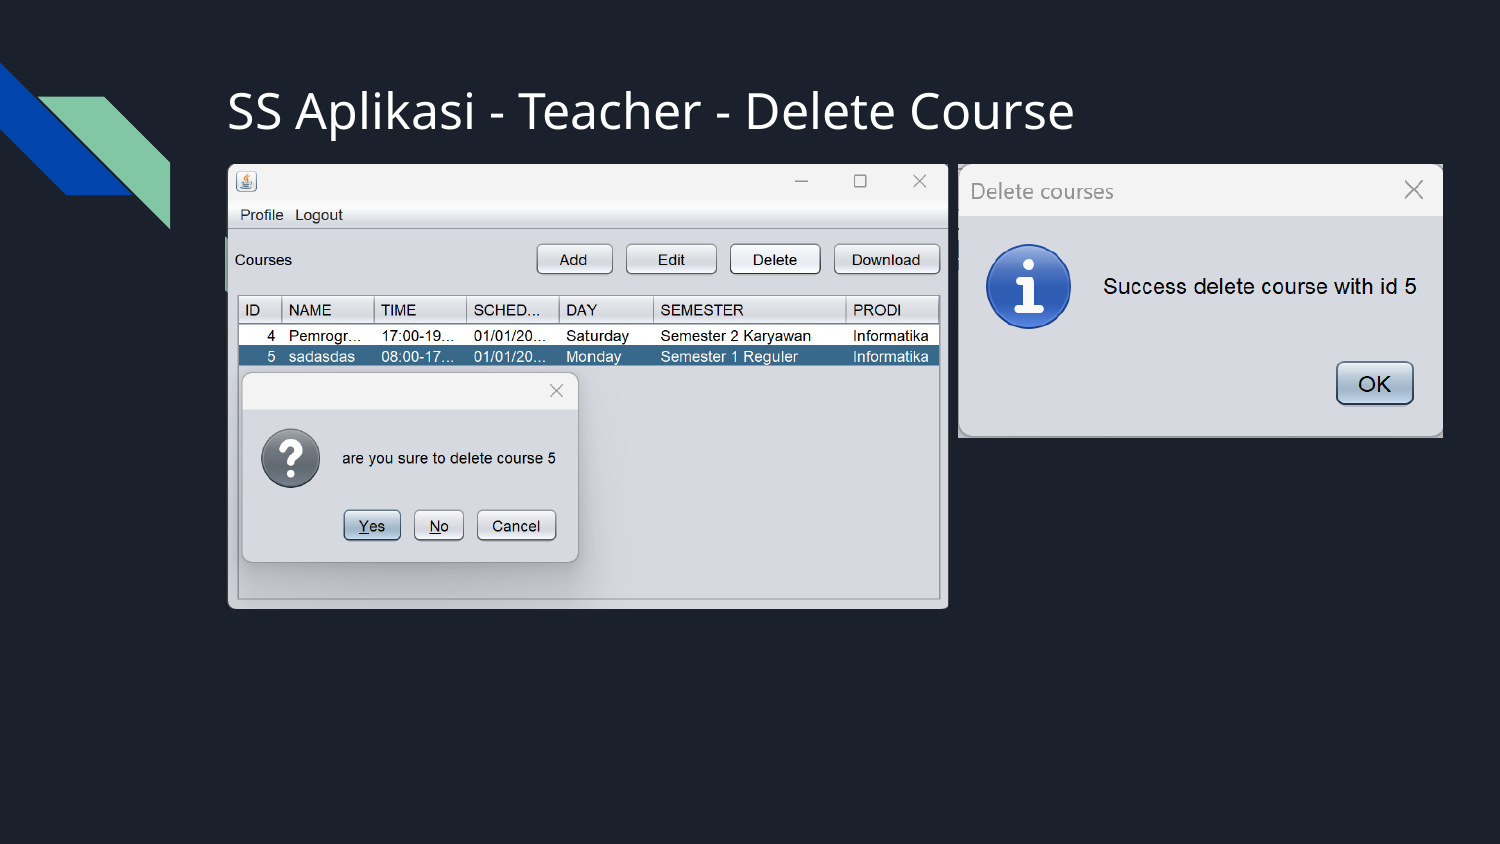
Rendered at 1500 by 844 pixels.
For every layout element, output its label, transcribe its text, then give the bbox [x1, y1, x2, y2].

picture [225, 164, 949, 609]
title SS Aplikasi - Teacher - Delete Course [212, 64, 1368, 215]
picture [958, 164, 1443, 438]
